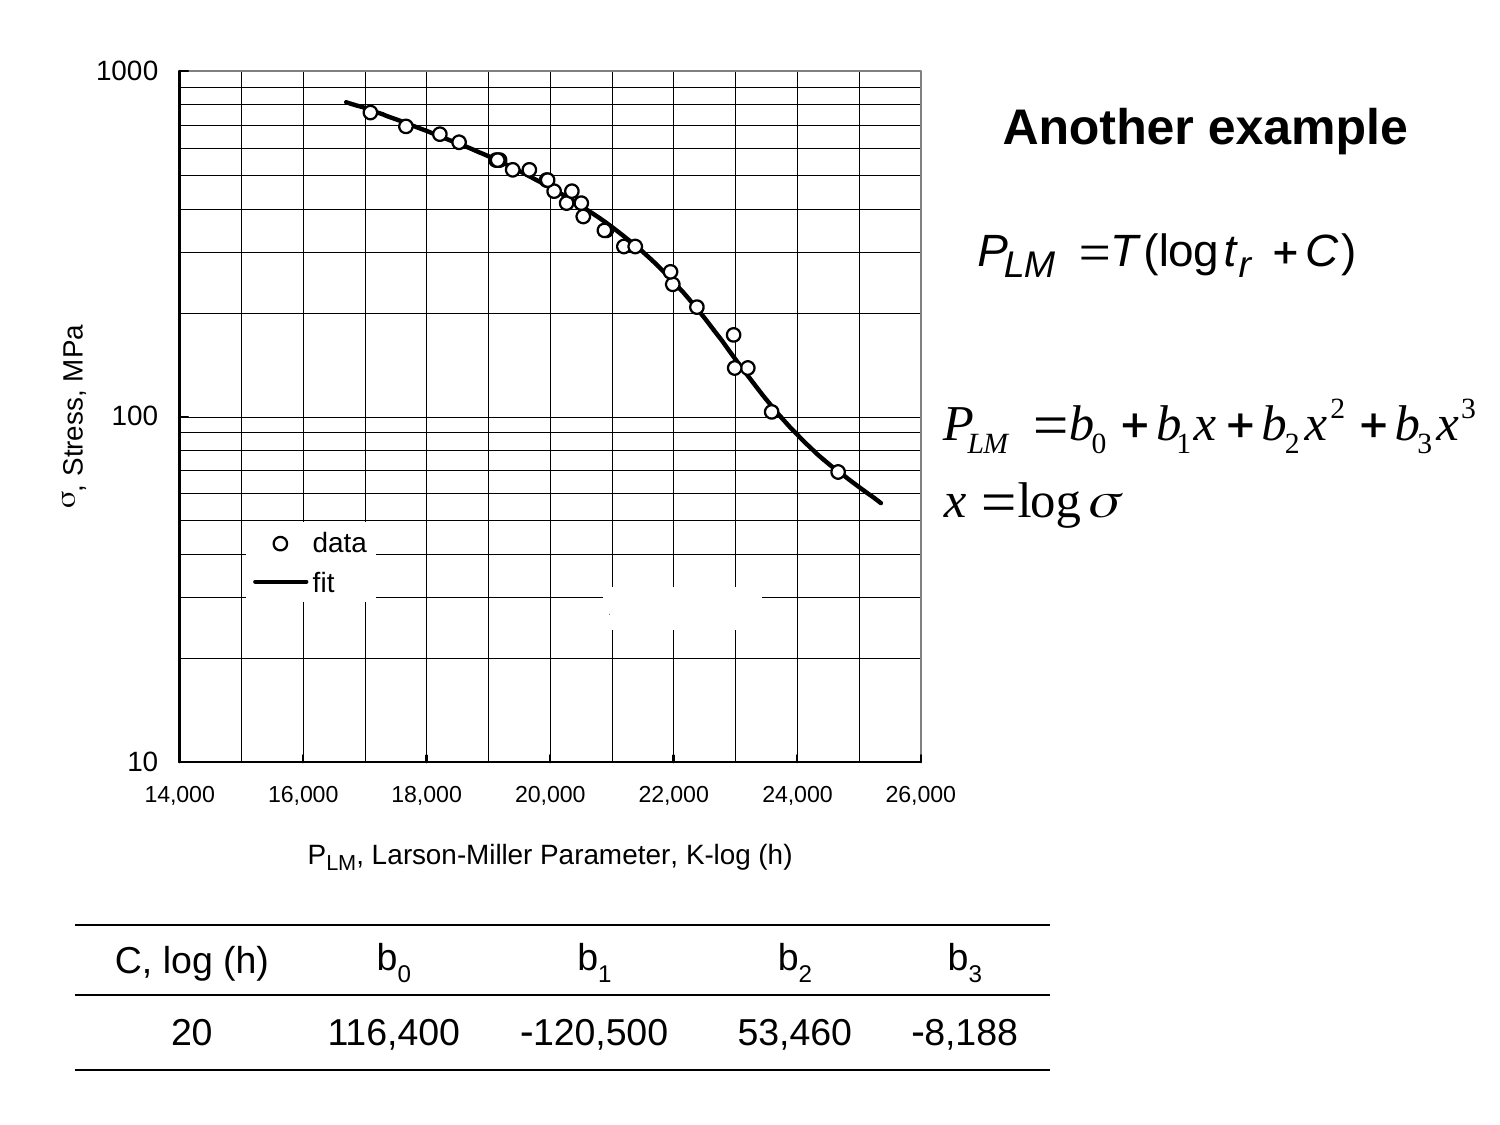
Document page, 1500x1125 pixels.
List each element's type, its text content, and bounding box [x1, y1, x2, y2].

table_cell 116,400 [309, 996, 479, 1069]
table_cell -120,500 [479, 996, 710, 1069]
text_box Another example [987, 87, 1423, 163]
picture [37, 49, 976, 894]
table_header C, log (h) [75, 926, 309, 994]
table_header b2 [710, 926, 880, 994]
table_cell 53,460 [710, 996, 880, 1069]
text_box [933, 386, 1485, 538]
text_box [974, 224, 1360, 283]
table_header b0 [309, 926, 479, 994]
table_header b3 [880, 926, 1050, 994]
table_cell 20 [75, 996, 309, 1069]
table_header b1 [479, 926, 710, 994]
table_cell -8,188 [880, 996, 1050, 1069]
